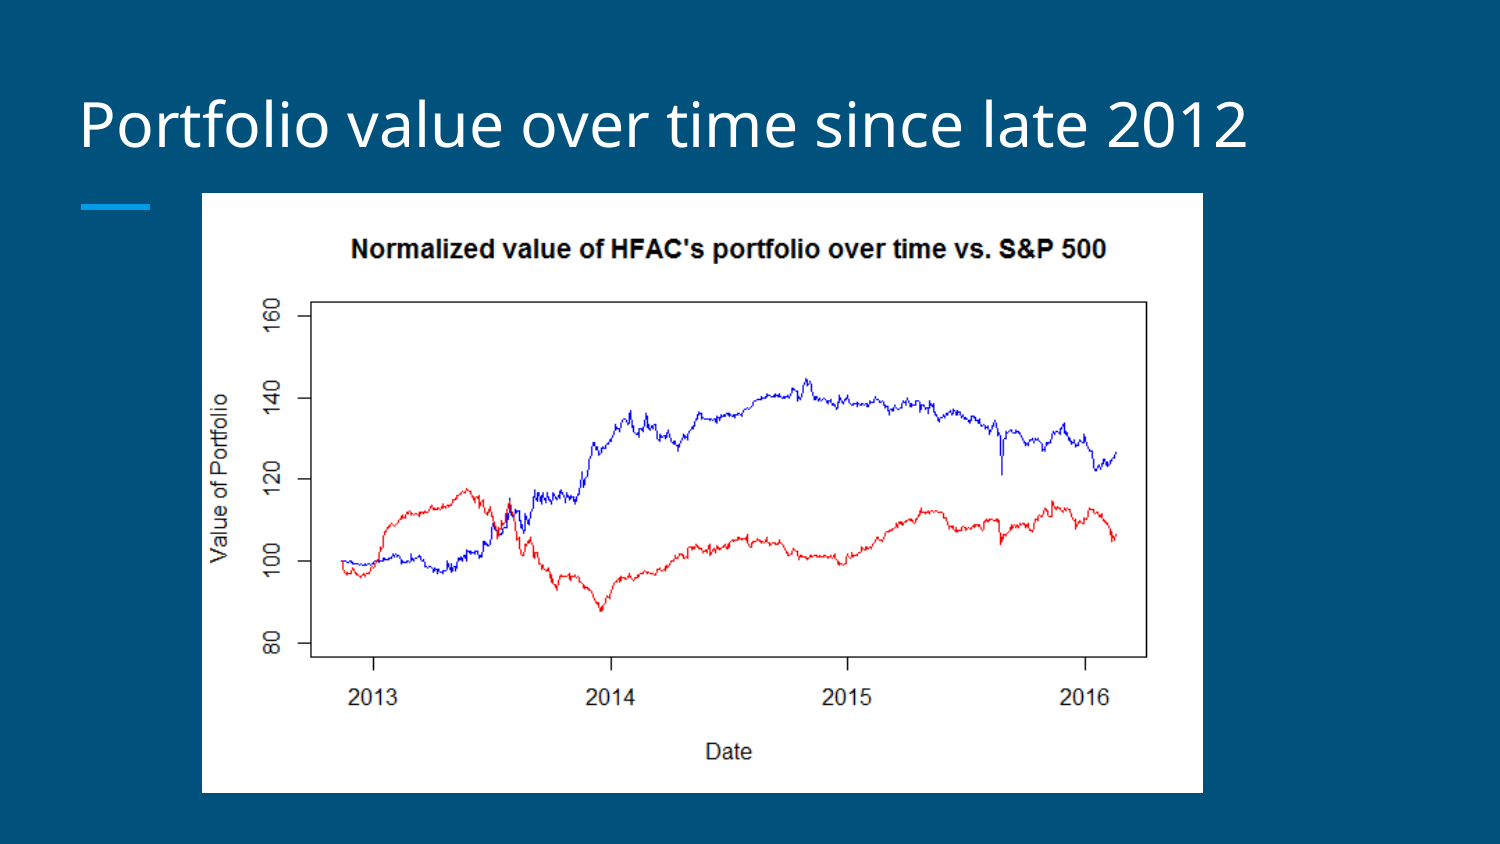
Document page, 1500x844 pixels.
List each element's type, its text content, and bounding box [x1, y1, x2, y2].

picture [203, 194, 1202, 792]
title Portfolio value over time since late 2012 [63, 62, 1437, 175]
